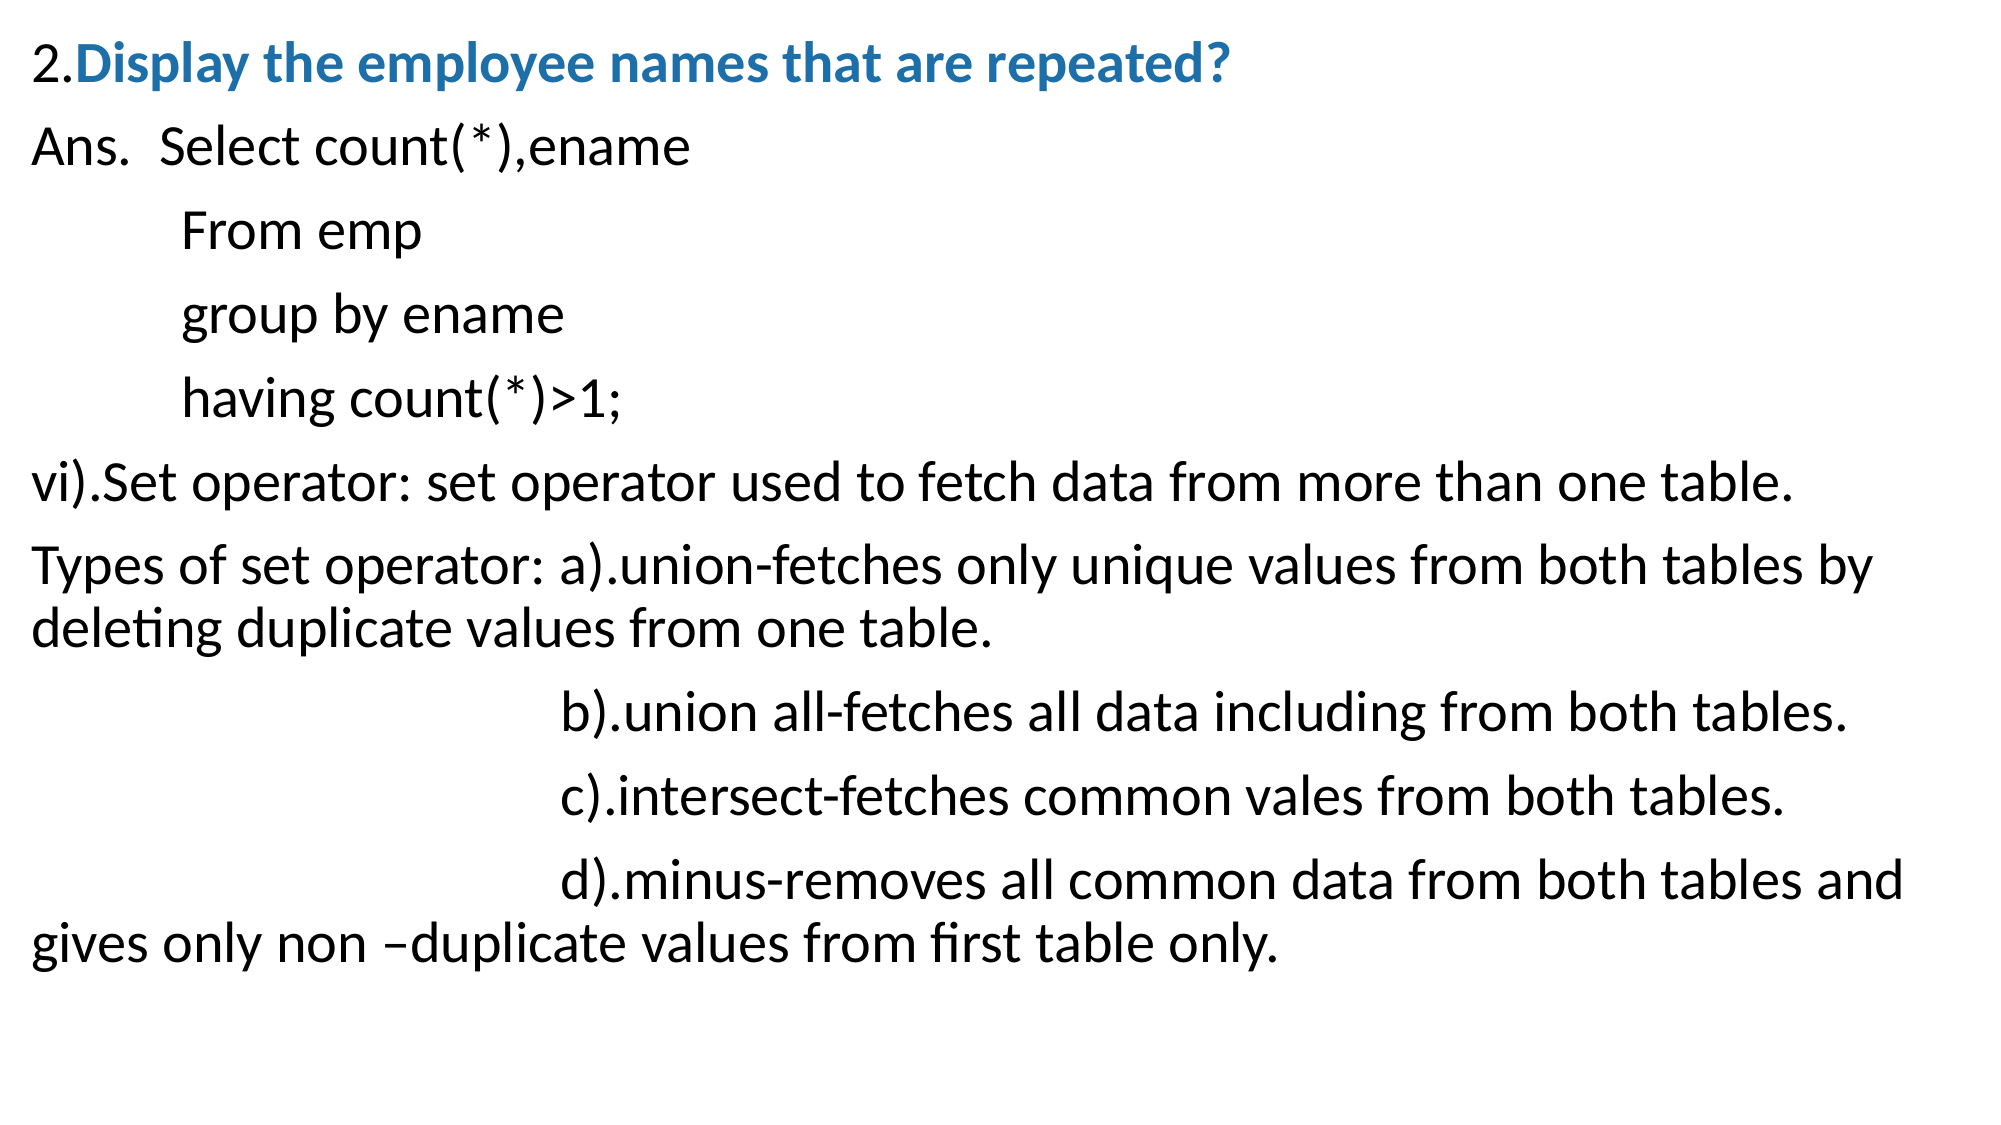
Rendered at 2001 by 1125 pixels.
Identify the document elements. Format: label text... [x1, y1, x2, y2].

list 2.Display the employee names that are repeated? Ans. Select count(*),ename From emp group by ename having count(*)>1; vi).Set operator: set operator used to fetch data from more than one table. Types of set operator: a).union-fetches only unique values from both tables by deleting duplicate values from one table. b).union all-fetches all data including from both tables. c).intersect-fetches common vales from both tables. d).minus-removes all common data from both tables and gives only non –duplicate values from first table only. [16, 24, 2000, 1125]
